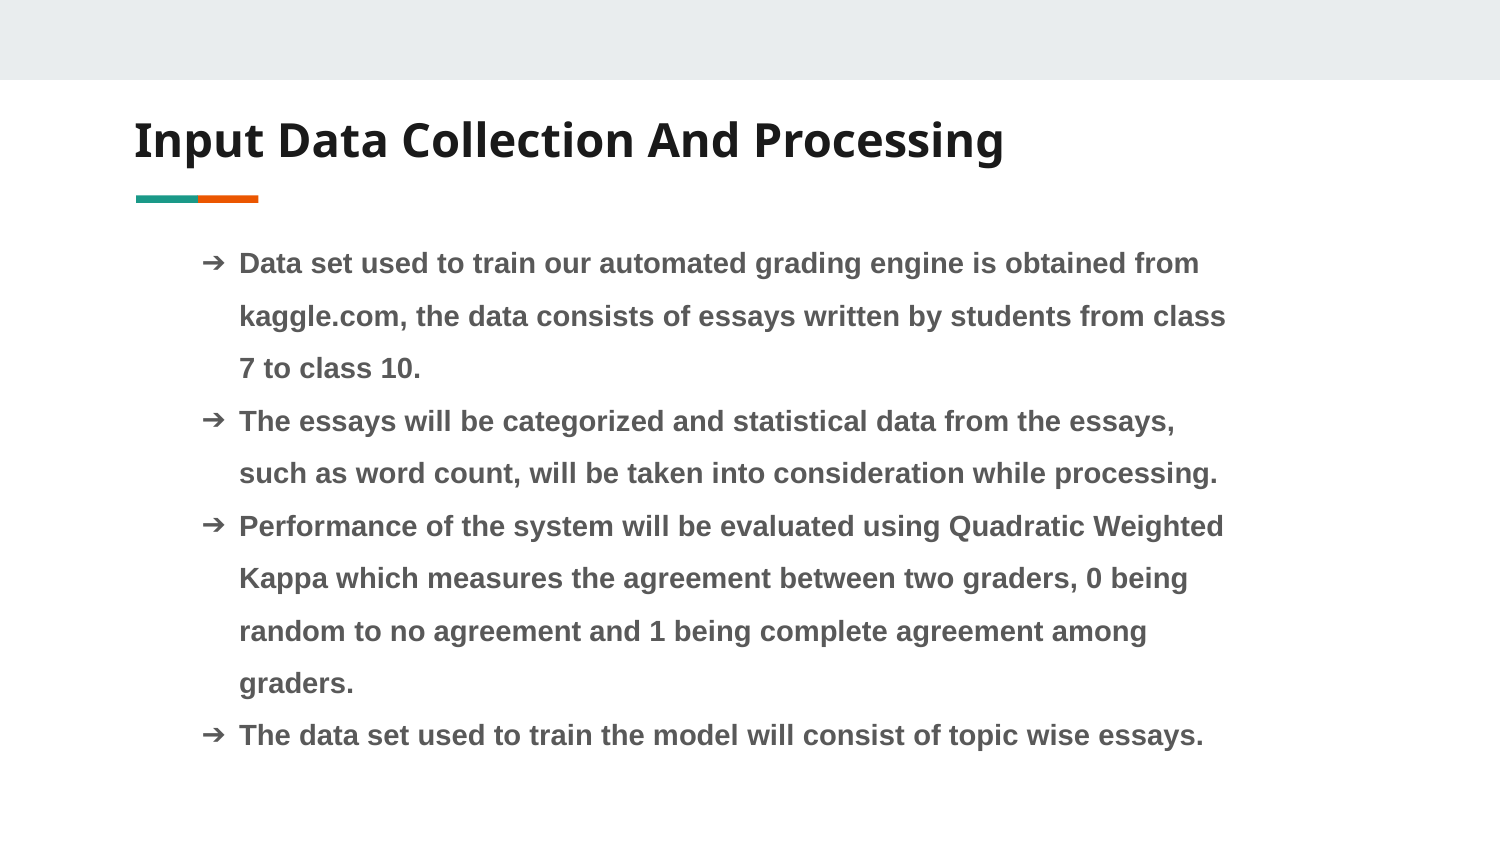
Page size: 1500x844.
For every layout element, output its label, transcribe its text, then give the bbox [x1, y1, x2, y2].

text_box Data set used to train our automated grading engine is obtained from kaggle.com, the data consists of essays written by students from class 7 to class 10. The essays will be categorized and statistical data from the essays, such as word count, will be taken into consideration while processing. Performance of the system will be evaluated using Quadratic Weighted Kappa which measures the agreement between two graders, 0 being random to no agreement and 1 being complete agreement among graders. The data set used to train the model will consist of topic wise essays. [149, 212, 1252, 767]
title Input Data Collection And Processing [118, 95, 1382, 185]
